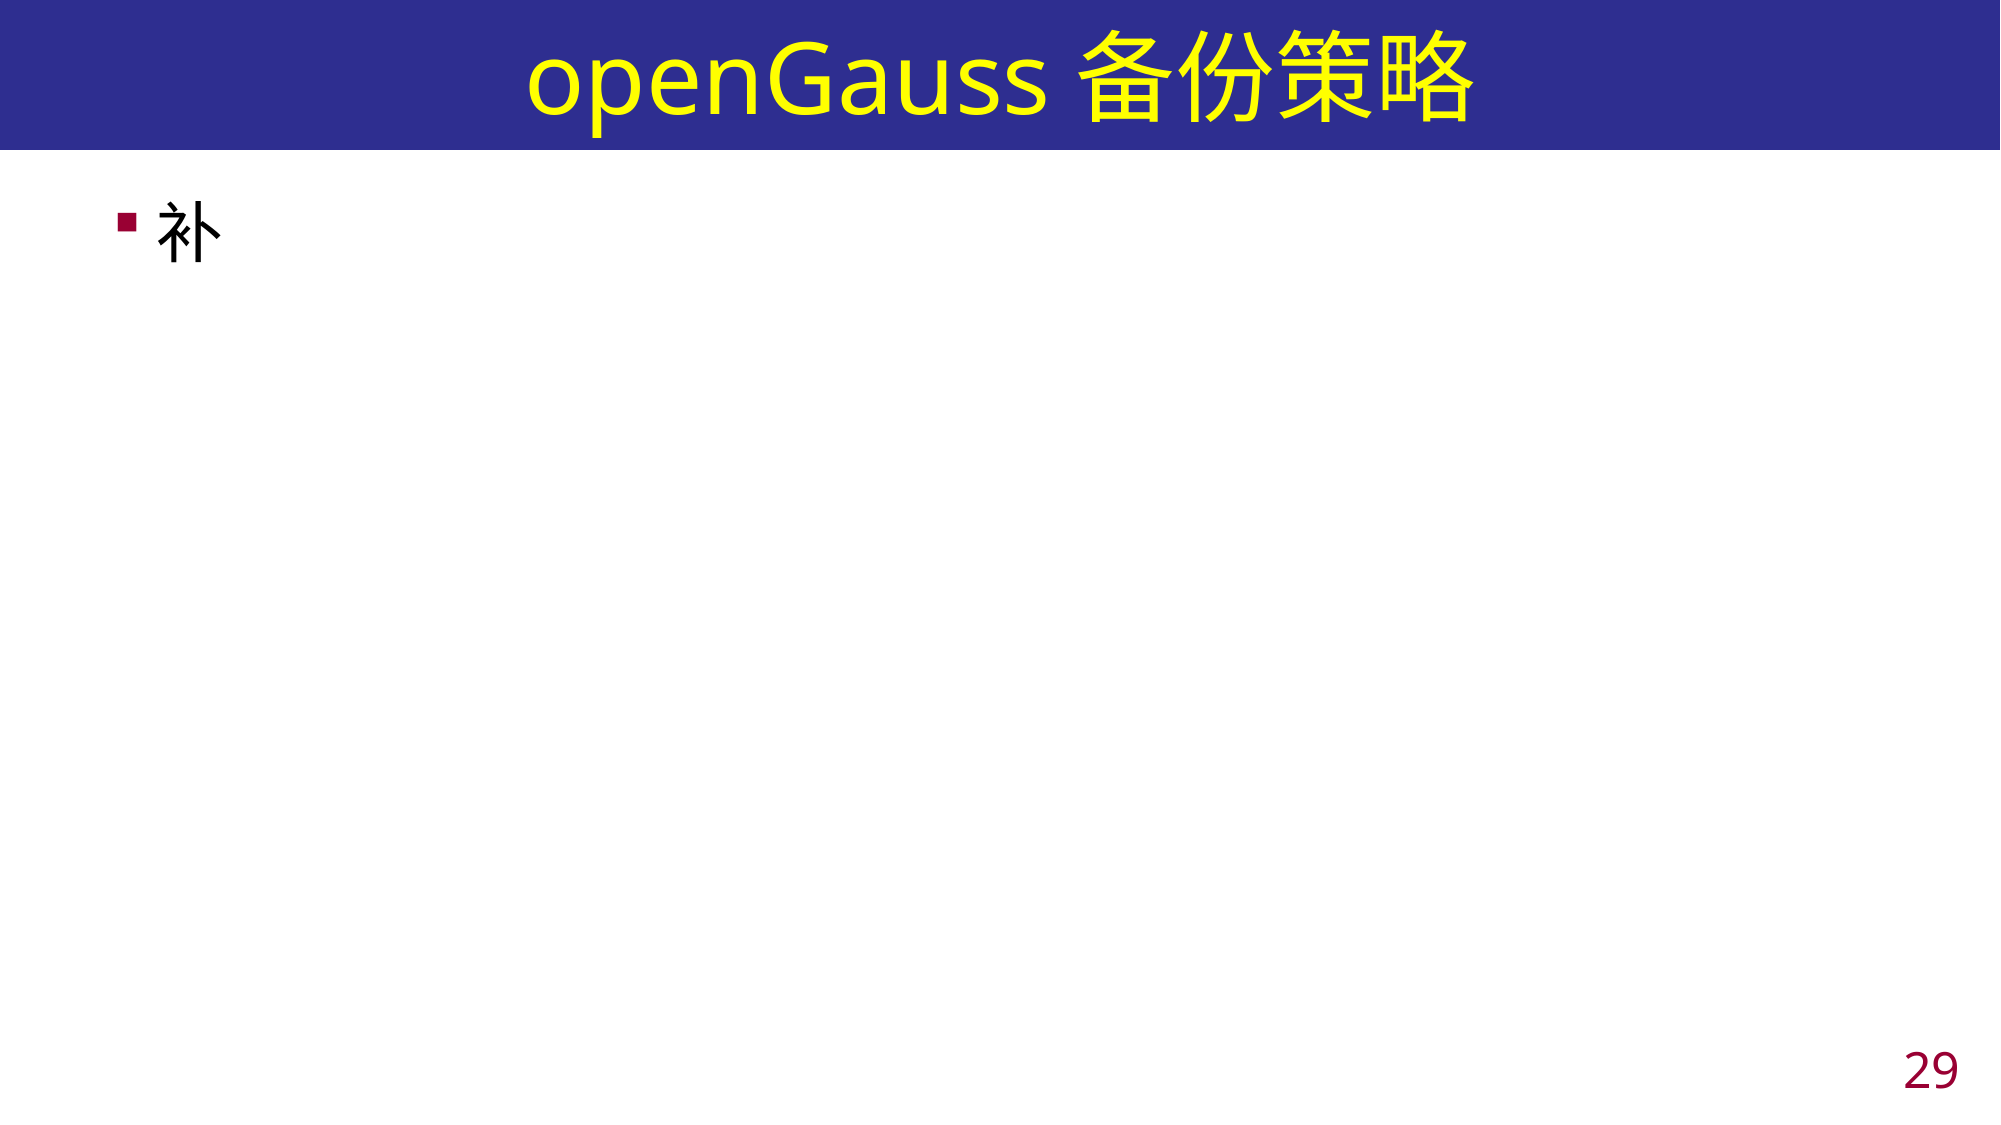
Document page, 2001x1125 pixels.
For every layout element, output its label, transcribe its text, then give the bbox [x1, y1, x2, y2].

title openGauss备份策略 [0, 0, 2000, 150]
slide_number 28 [1550, 1048, 1975, 1096]
list 补 [97, 174, 1904, 1073]
